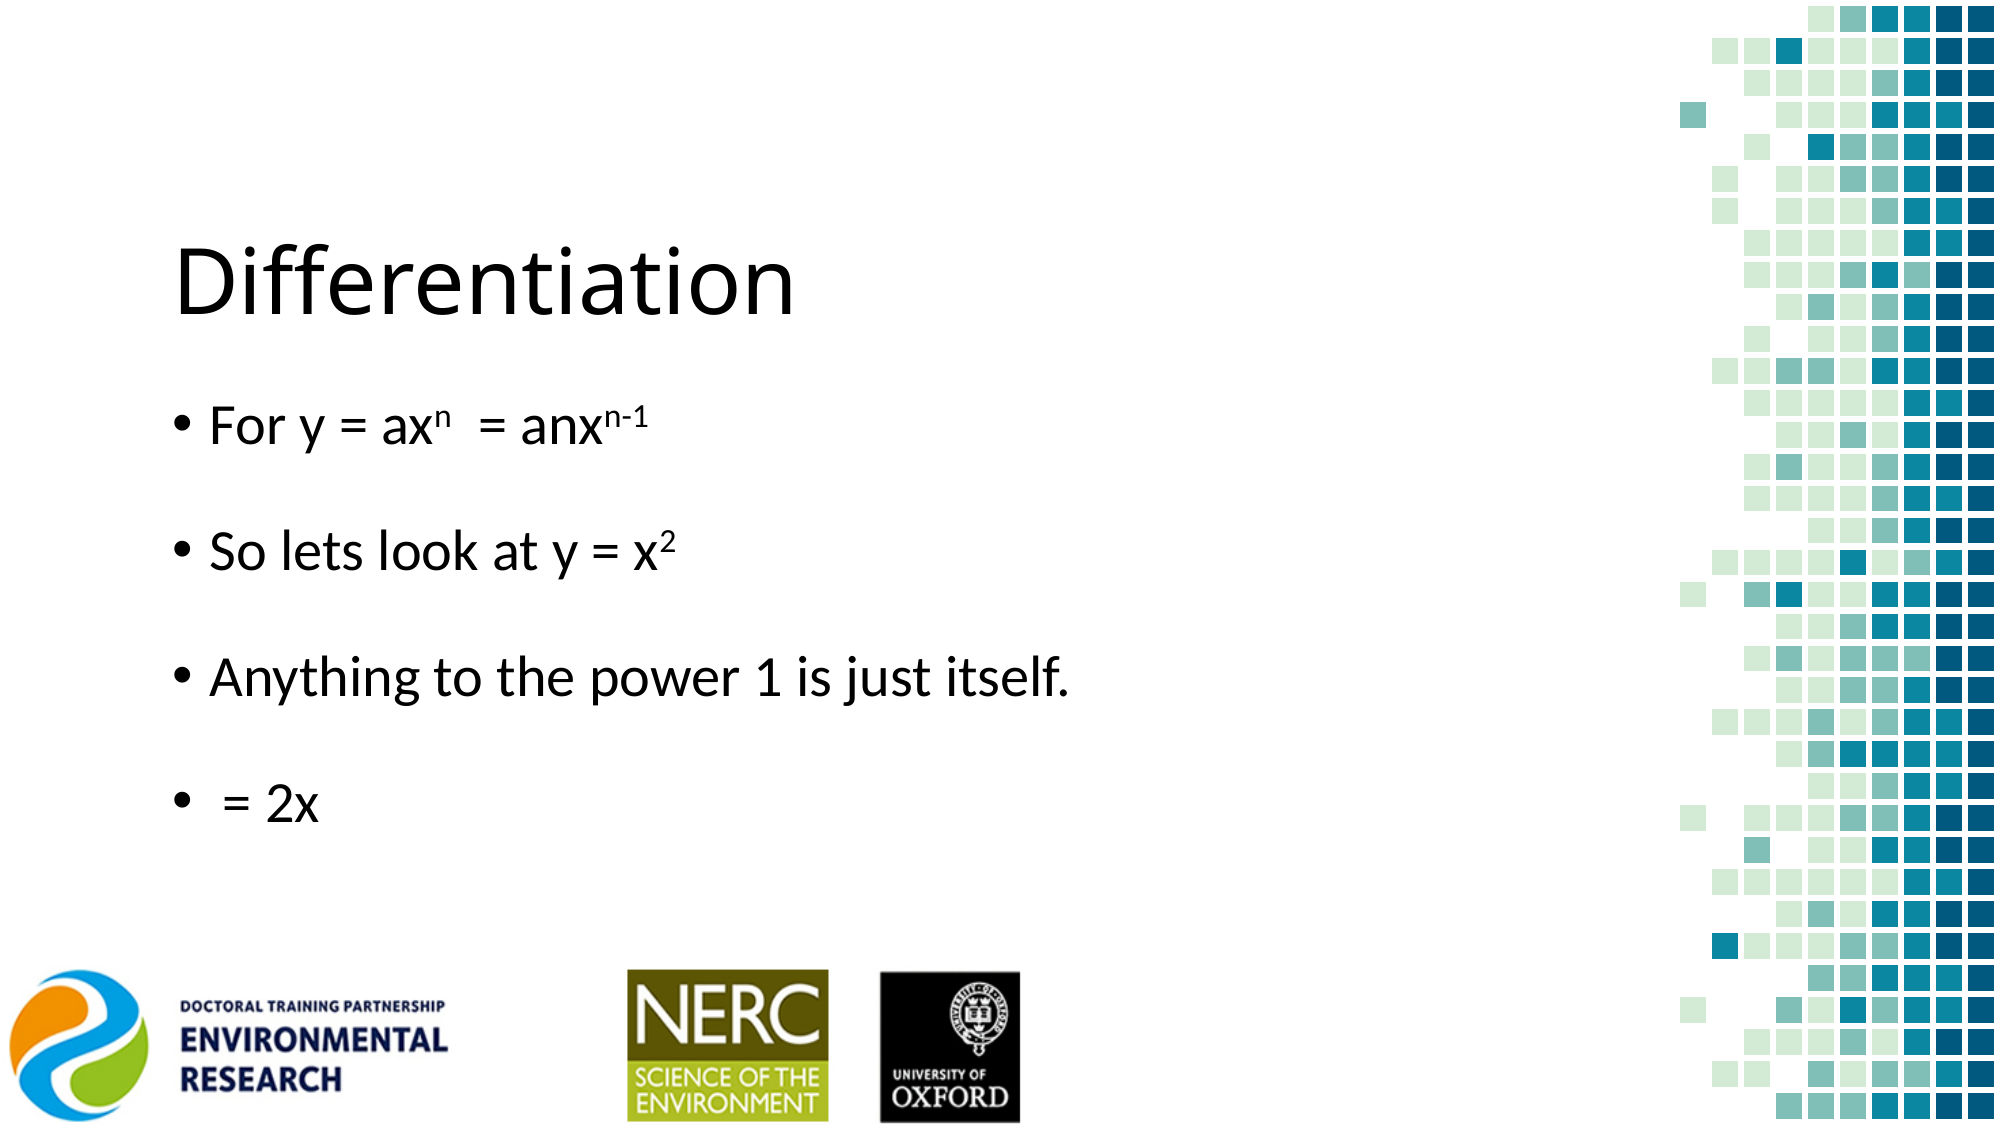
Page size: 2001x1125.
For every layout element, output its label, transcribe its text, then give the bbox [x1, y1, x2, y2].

title Differentiation [157, 161, 1636, 350]
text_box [0, 964, 1676, 1125]
